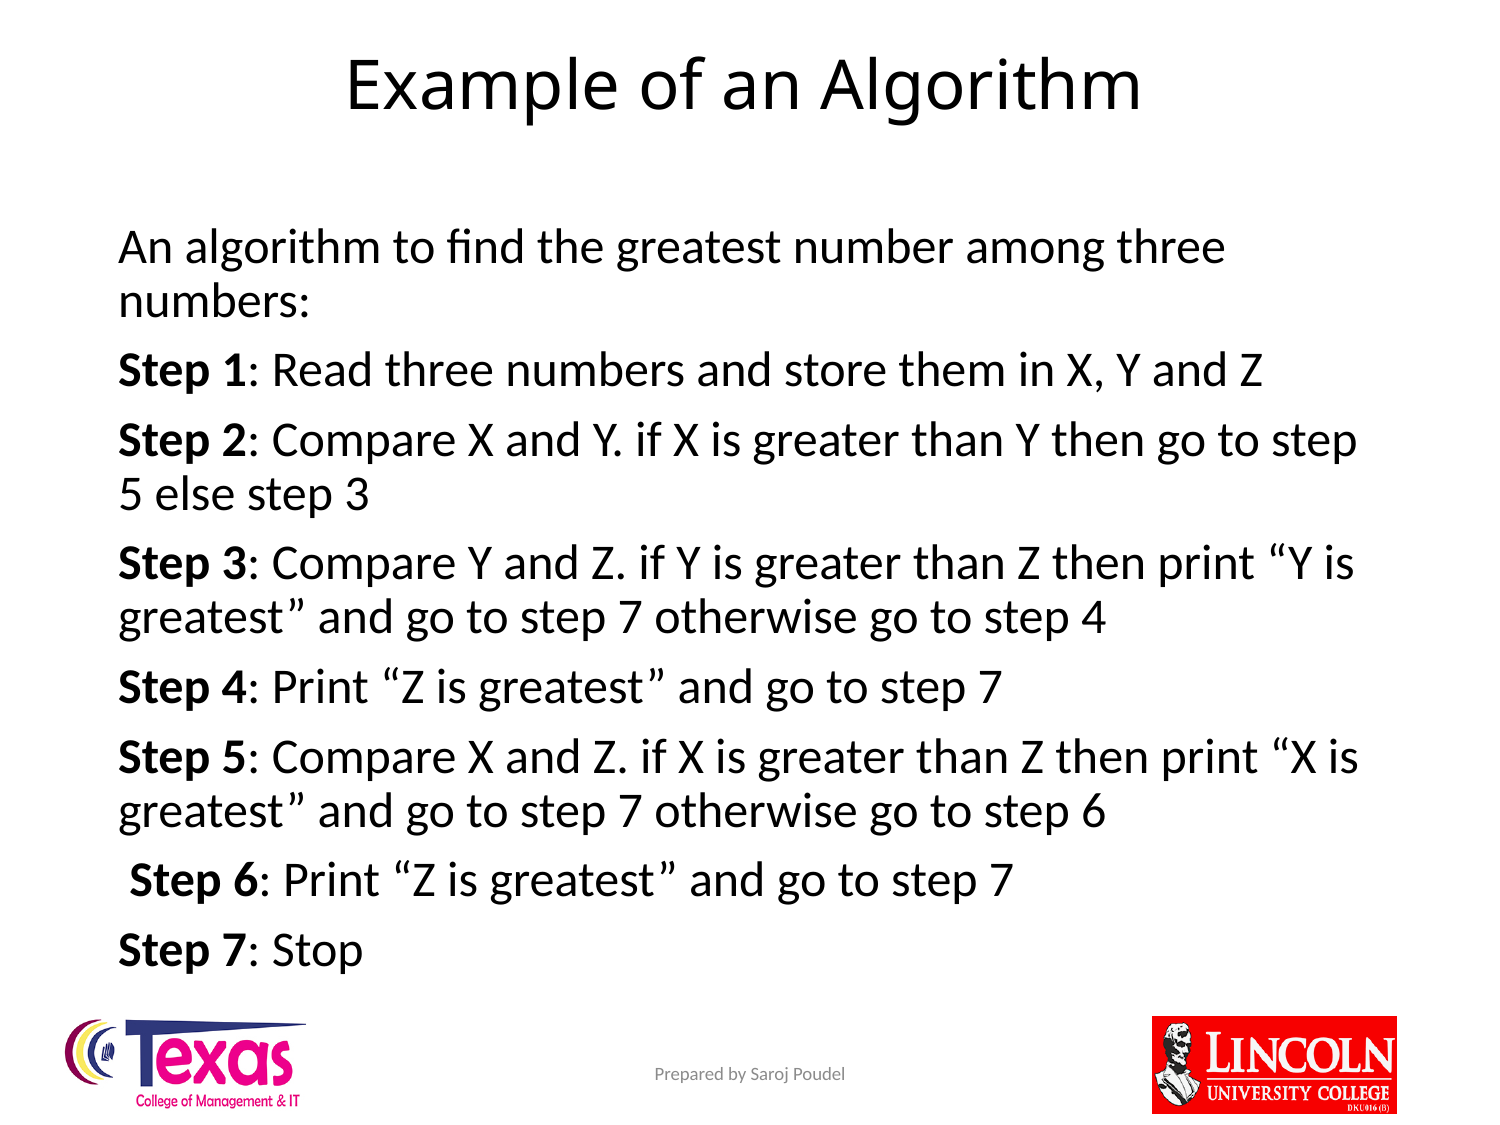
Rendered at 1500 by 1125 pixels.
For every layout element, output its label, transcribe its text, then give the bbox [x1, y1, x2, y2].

picture [62, 1013, 307, 1111]
title Example of an Algorithm [97, 0, 1392, 175]
list An algorithm to find the greatest number among three numbers: Step 1: Read three numbers and store them in X, Y and Z Step 2: Compare X and Y. if X is greater than Y then go to step 5 else step 3 Step 3: Compare Y and Z. if Y is greater than Z then print “Y is greatest” and go to step 7 otherwise go to step 4 Step 4: Print “Z is greatest” and go to step 7 Step 5: Compare X and Z. if X is greater than Z then print “X is greatest” and go to step 7 otherwise go to step 6 Step 6: Print “Z is greatest” and go to step 7 Step 7: Stop [103, 212, 1397, 1014]
footer Prepared by Saroj Poudel [496, 1042, 1004, 1103]
picture [1152, 1016, 1397, 1114]
